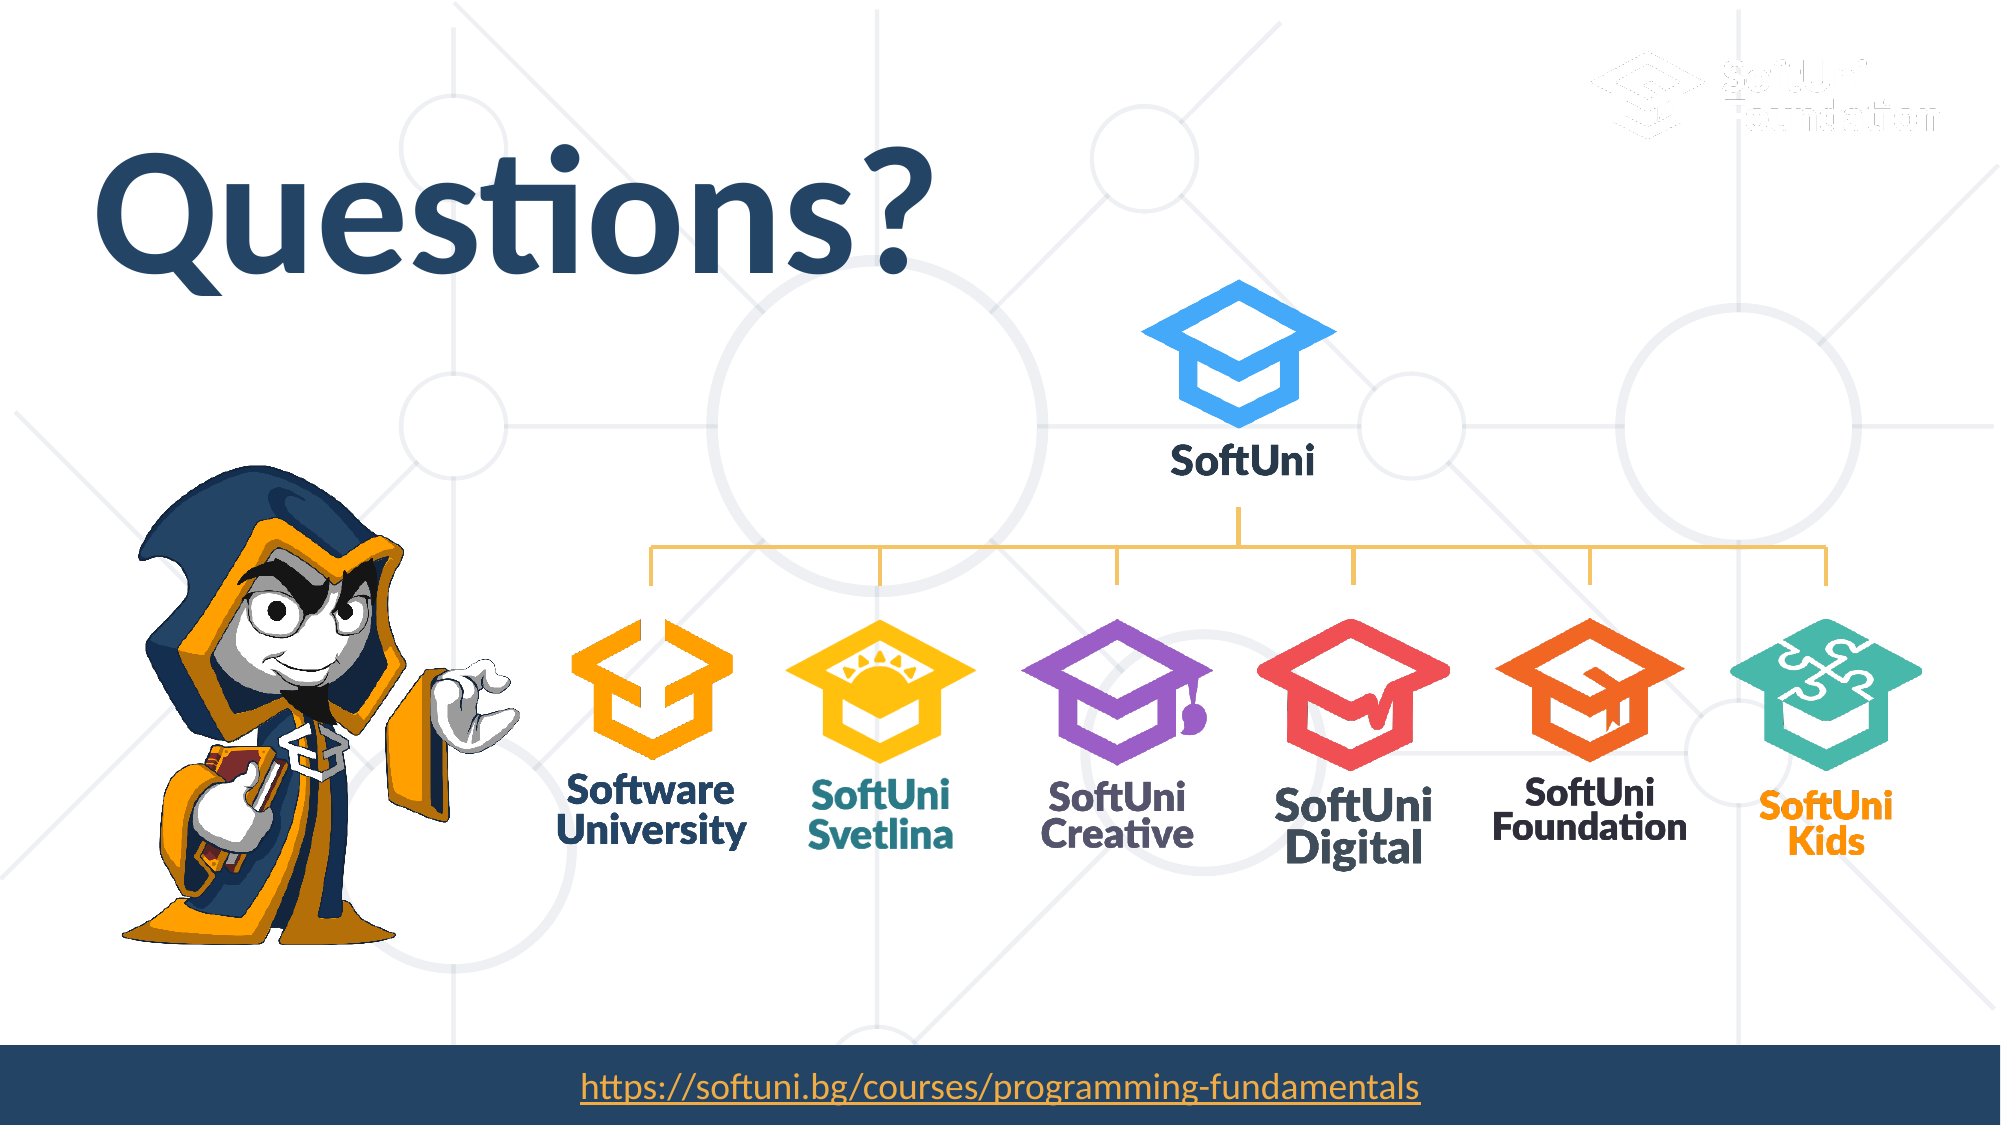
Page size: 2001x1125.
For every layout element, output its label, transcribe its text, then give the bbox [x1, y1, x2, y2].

picture [785, 619, 977, 850]
picture [1140, 279, 1337, 476]
picture [27, 364, 747, 1045]
picture [1730, 619, 1922, 855]
picture [1494, 618, 1686, 840]
picture [1590, 51, 1940, 139]
picture [1021, 619, 1213, 848]
picture [1257, 619, 1450, 877]
text_box https://softuni.bg/courses/programming-fundamentals [0, 1054, 1963, 1114]
